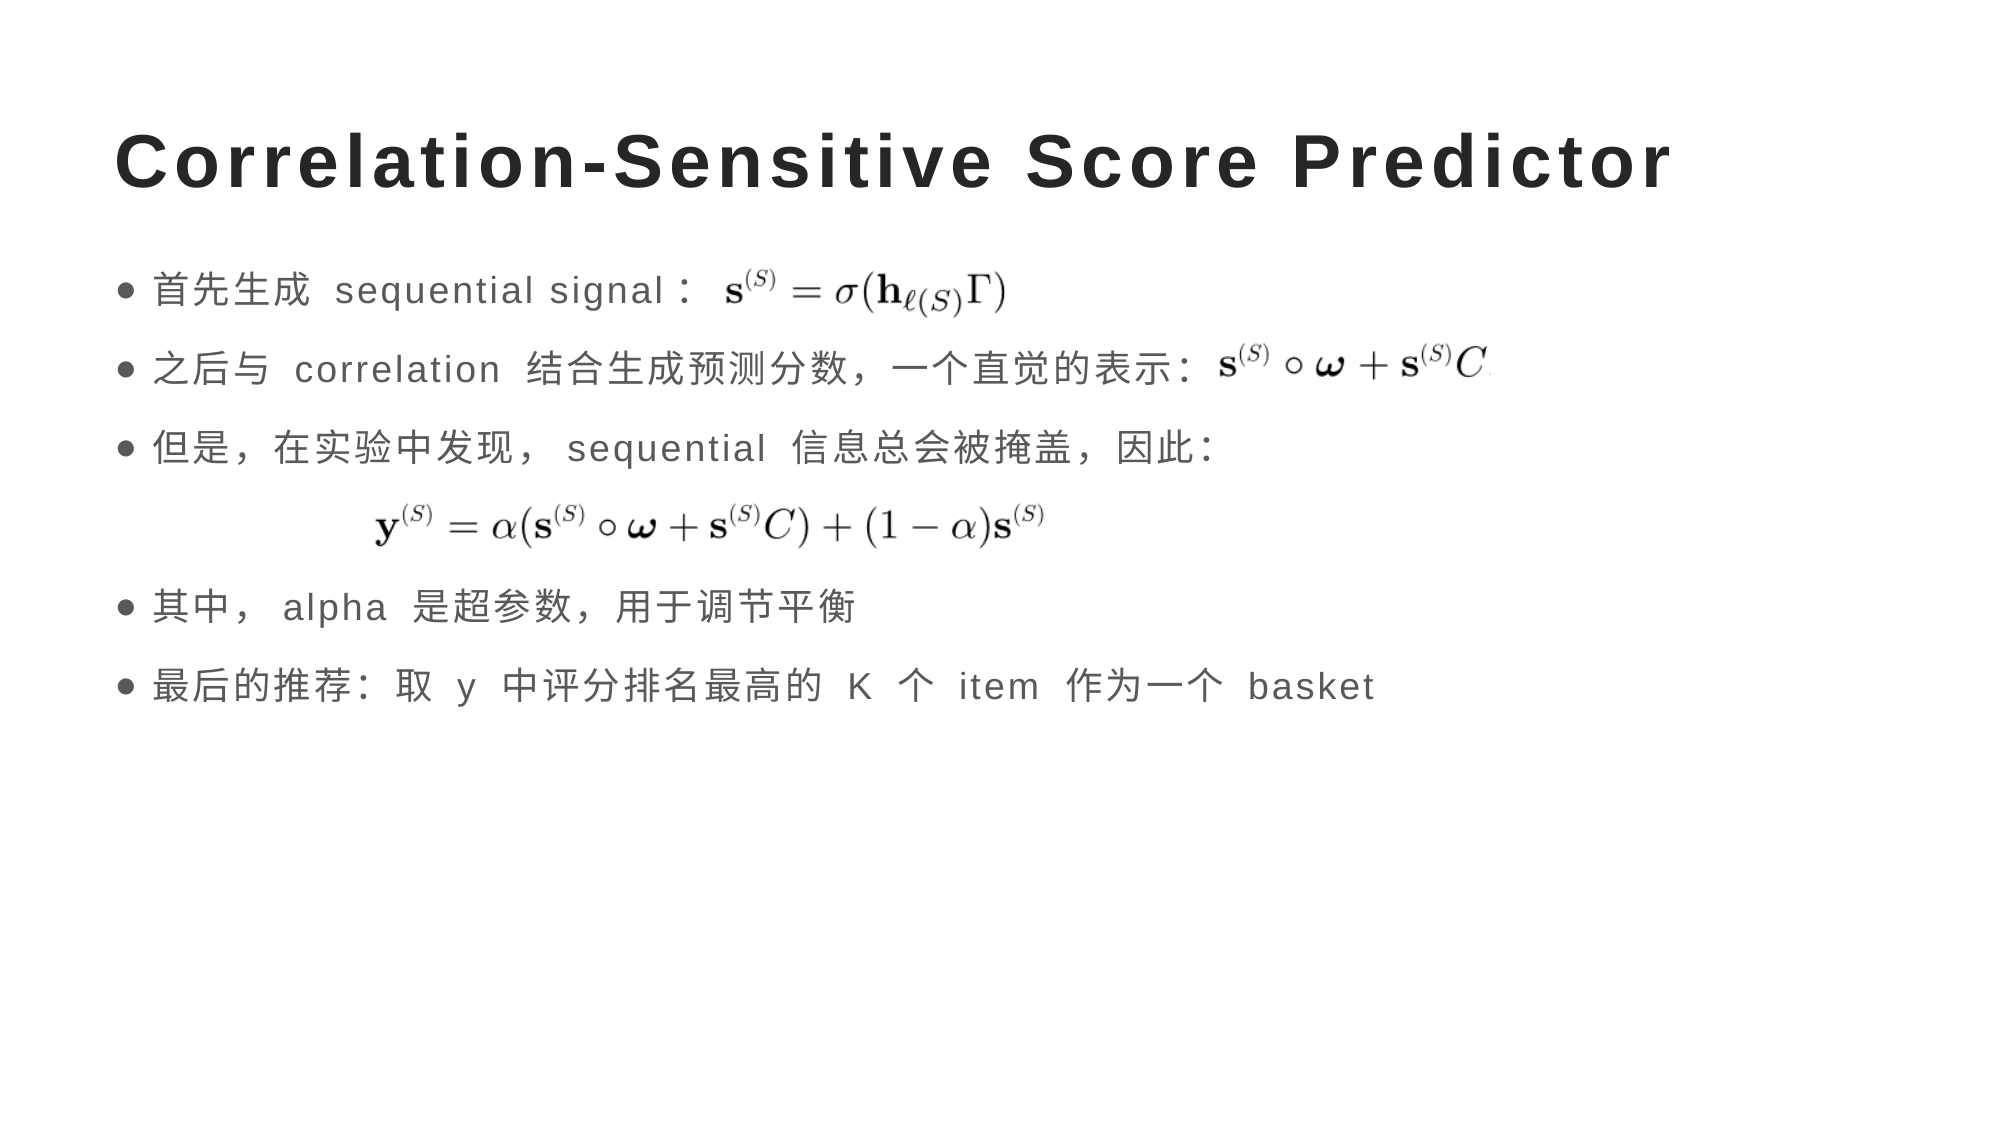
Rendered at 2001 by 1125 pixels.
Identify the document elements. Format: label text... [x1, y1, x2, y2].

picture [361, 484, 1046, 560]
picture [719, 255, 1008, 324]
list 首先生成 sequential signal： 之后与 correlation 结合生成预测分数，一个直觉的表示： 但是，在实验中发现，sequential 信息总会被掩盖，因此： 其中，alpha 是超参数，用于调节平衡 最后的推荐：取 y 中评分排名最高的 K 个 item 作为一个 basket [99, 244, 1900, 1026]
title Correlation-Sensitive Score Predictor [99, 99, 1900, 216]
picture [1215, 336, 1491, 386]
